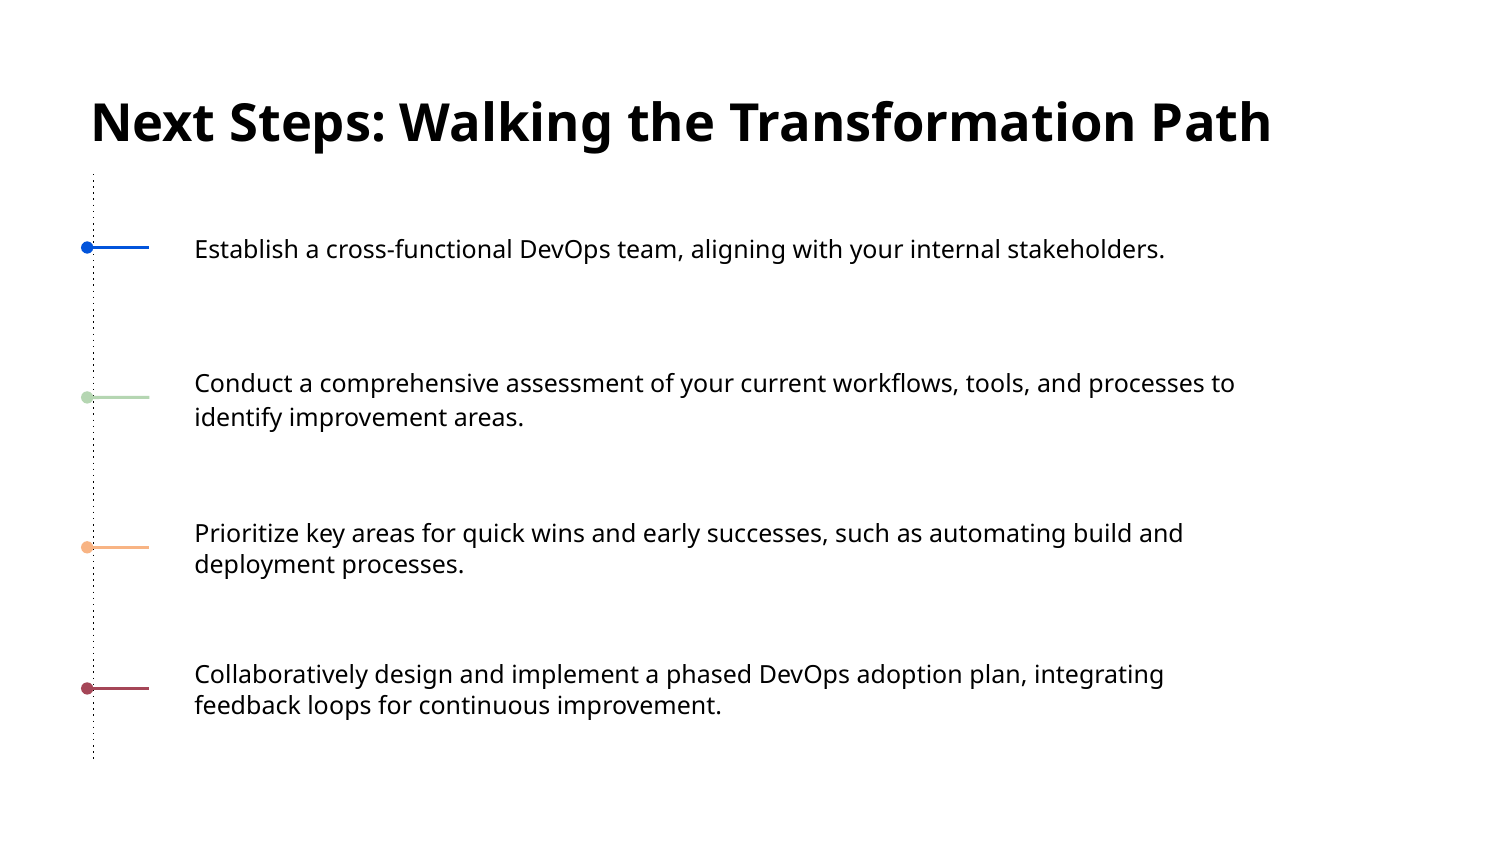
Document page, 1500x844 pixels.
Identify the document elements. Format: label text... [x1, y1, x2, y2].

list Prioritize key areas for quick wins and early successes, such as automating build and deployment processes. [149, 486, 1275, 608]
title Next Steps: Walking the Transformation Path [75, 72, 1425, 167]
list Establish a cross-functional DevOps team, aligning with your internal stakeholders. [149, 187, 1275, 309]
list Conduct a comprehensive assessment of your current workflows, tools, and processes to identify improvement areas. [149, 336, 1275, 458]
list Collaboratively design and implement a phased DevOps adoption plan, integrating feedback loops for continuous improvement. [149, 627, 1275, 749]
